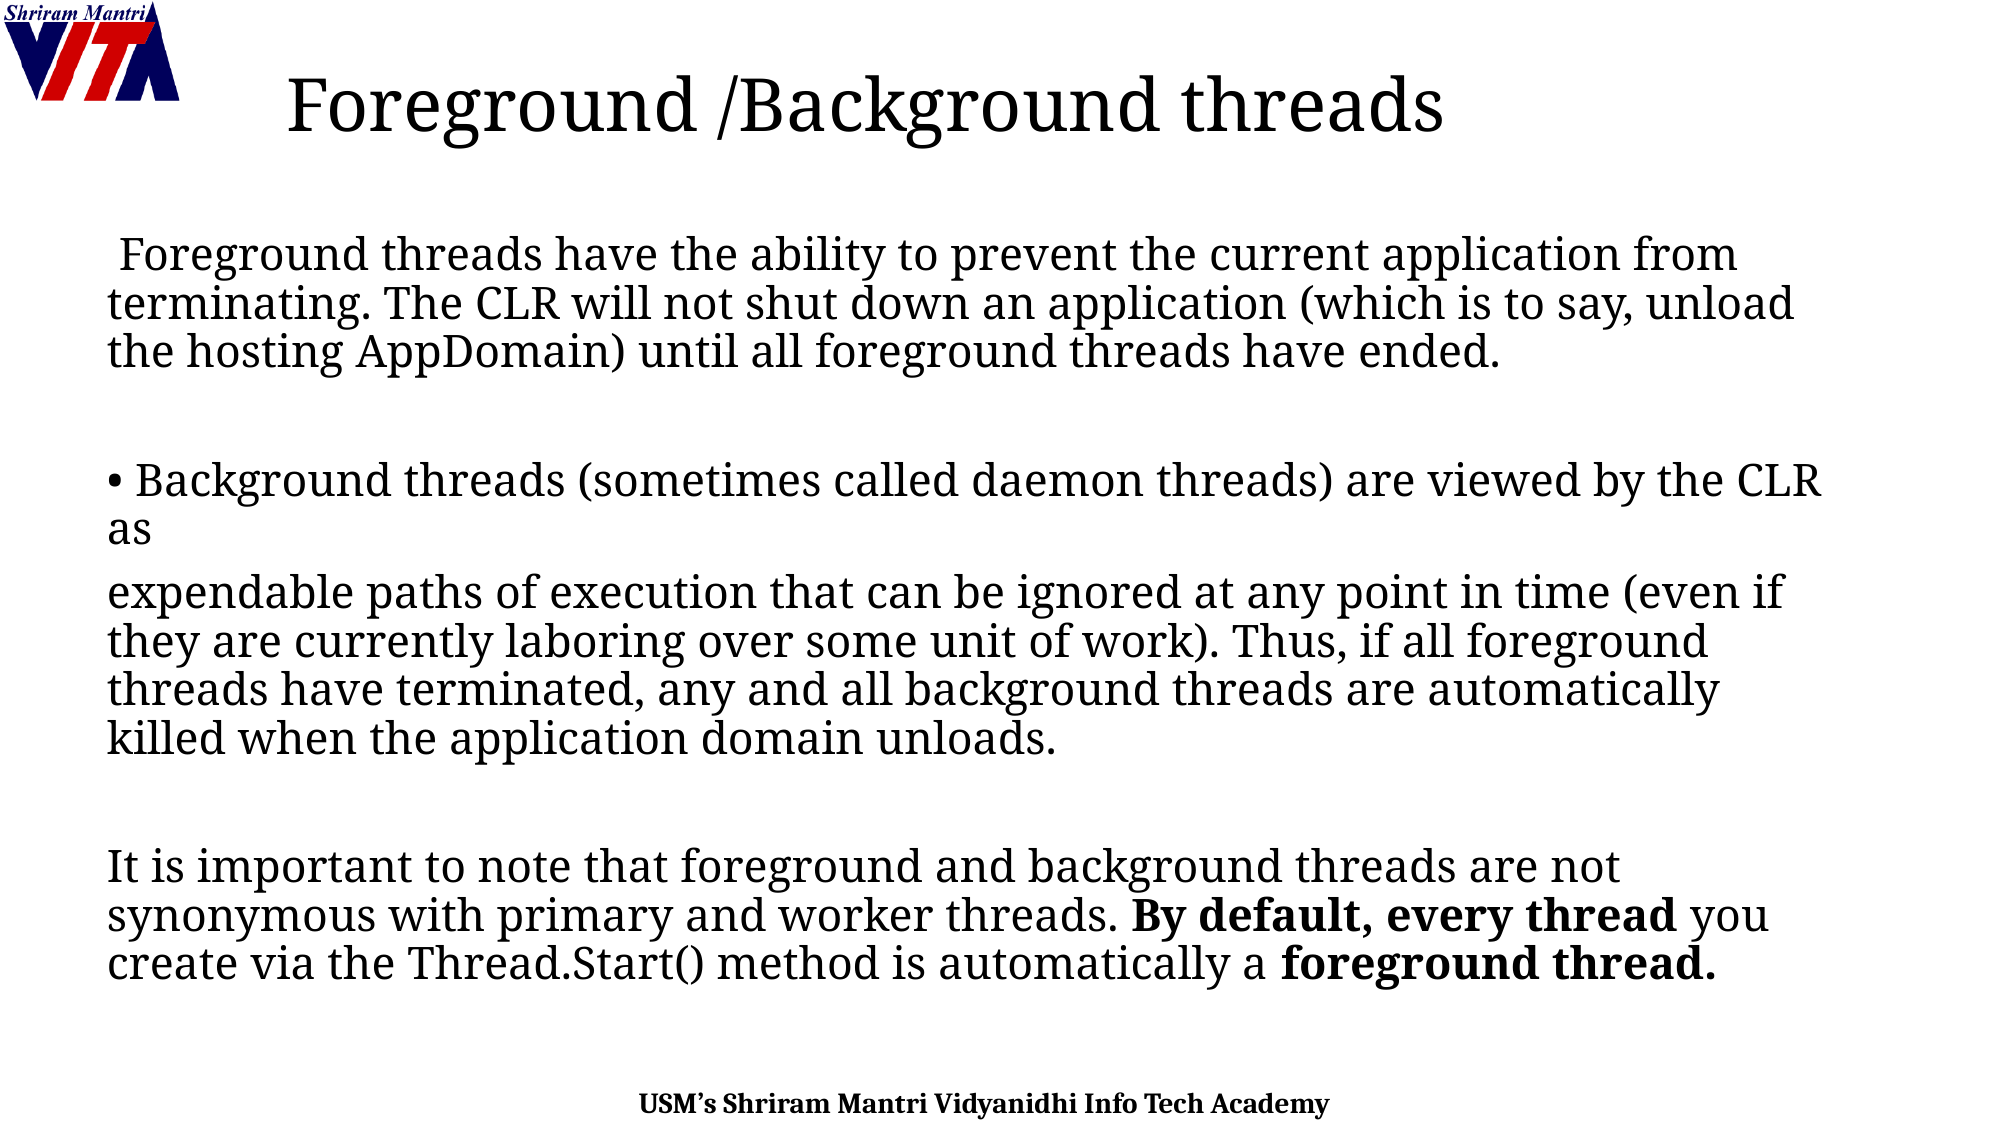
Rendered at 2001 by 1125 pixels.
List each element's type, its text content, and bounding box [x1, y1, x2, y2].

list Foreground threads have the ability to prevent the current application from terminating. The CLR will not shut down an application (which is to say, unload the hosting AppDomain) until all foreground threads have ended. • Background threads (sometimes called daemon threads) are viewed by the CLR as expendable paths of execution that can be ignored at any point in time (even if they are currently laboring over some unit of work). Thus, if all foreground threads have terminated, any and all background threads are automatically killed when the application domain unloads. It is important to note that foreground and background threads are not synonymous with primary and worker threads. By default, every thread you create via the Thread.Start() method is automatically a foreground thread. [91, 154, 1863, 1014]
title Foreground /Background threads [270, 59, 1863, 154]
picture [0, 0, 197, 121]
